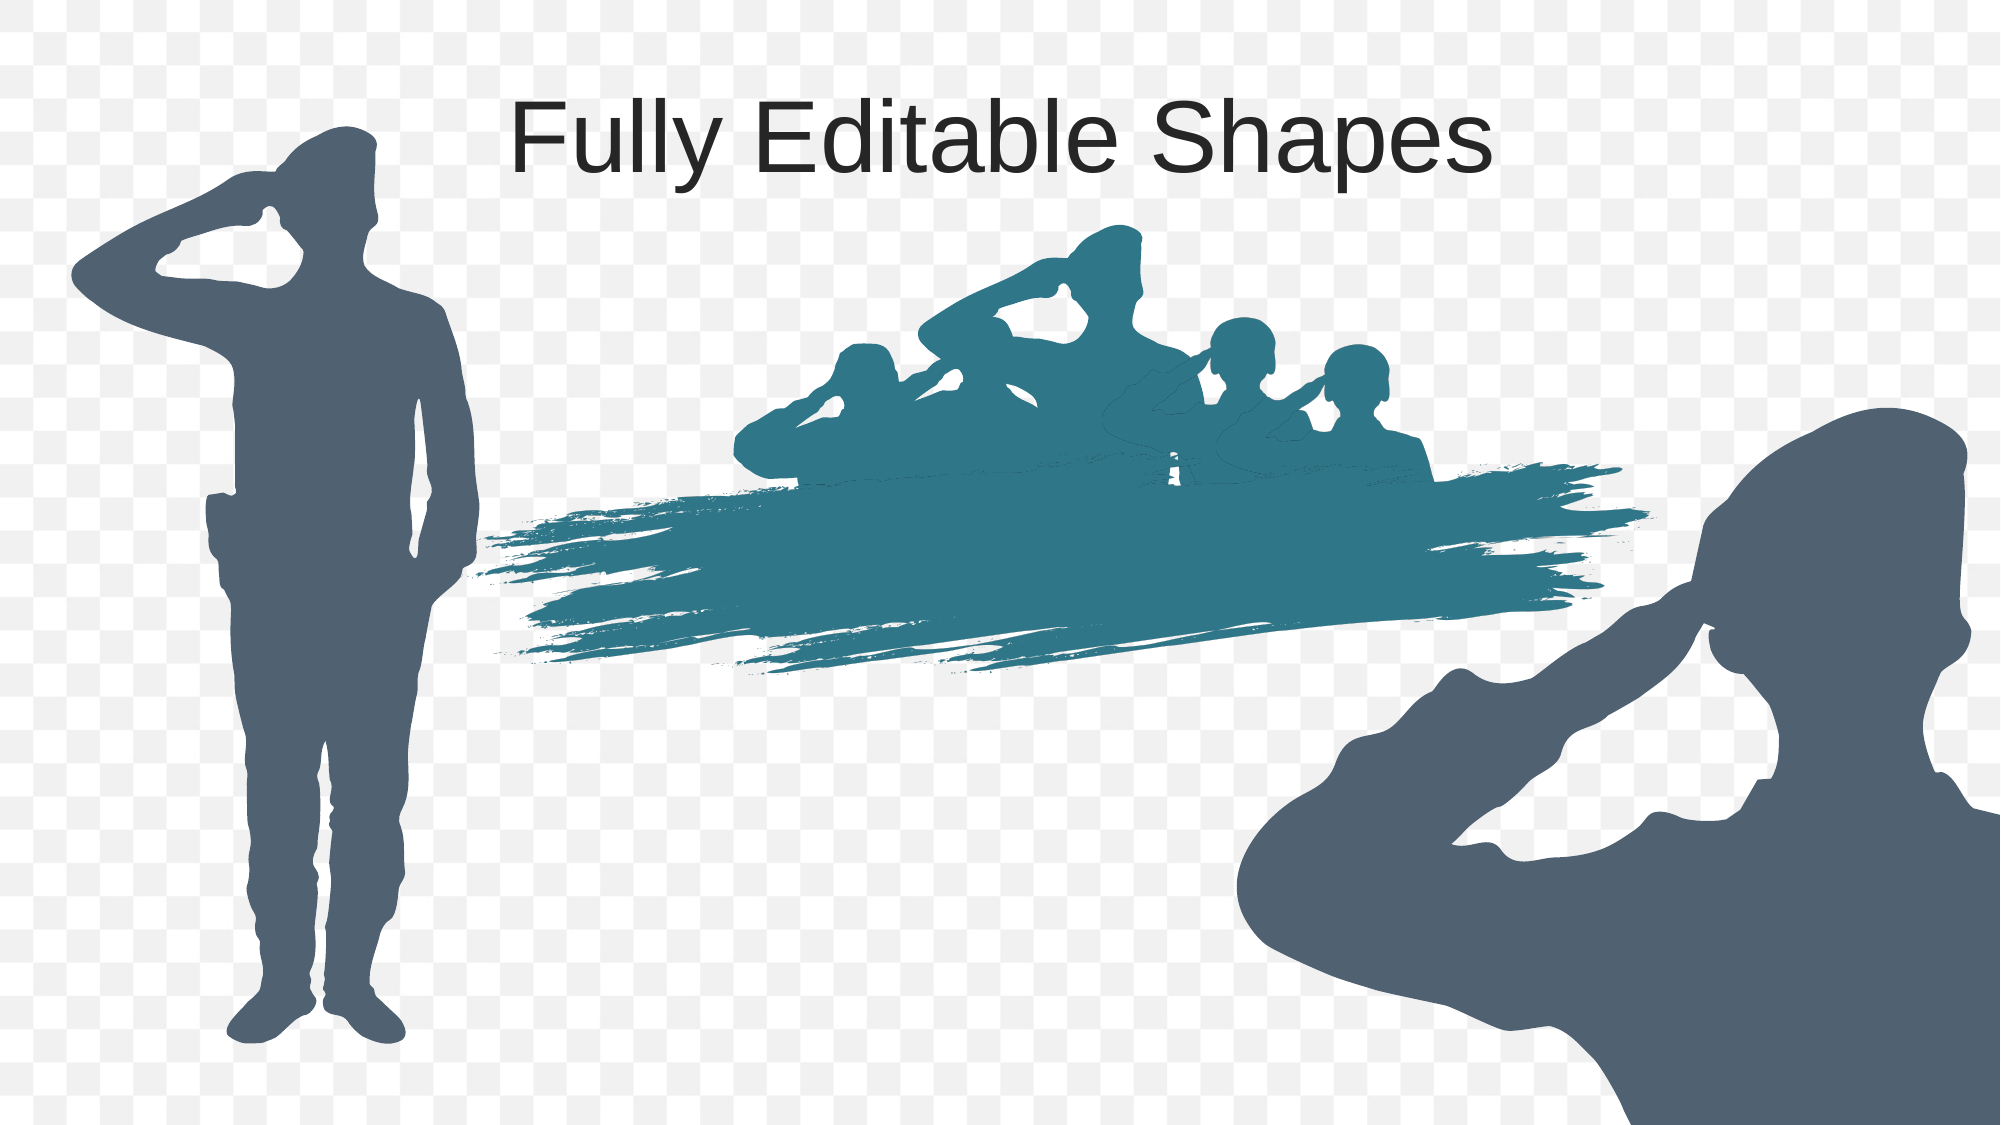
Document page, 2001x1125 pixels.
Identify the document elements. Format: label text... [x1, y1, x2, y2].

text_box [71, 126, 475, 1044]
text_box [733, 224, 1440, 452]
picture [1453, 624, 1779, 861]
list Fully Editable Shapes [53, 82, 1952, 202]
picture [0, 0, 2001, 1125]
text_box [1236, 407, 2000, 1125]
